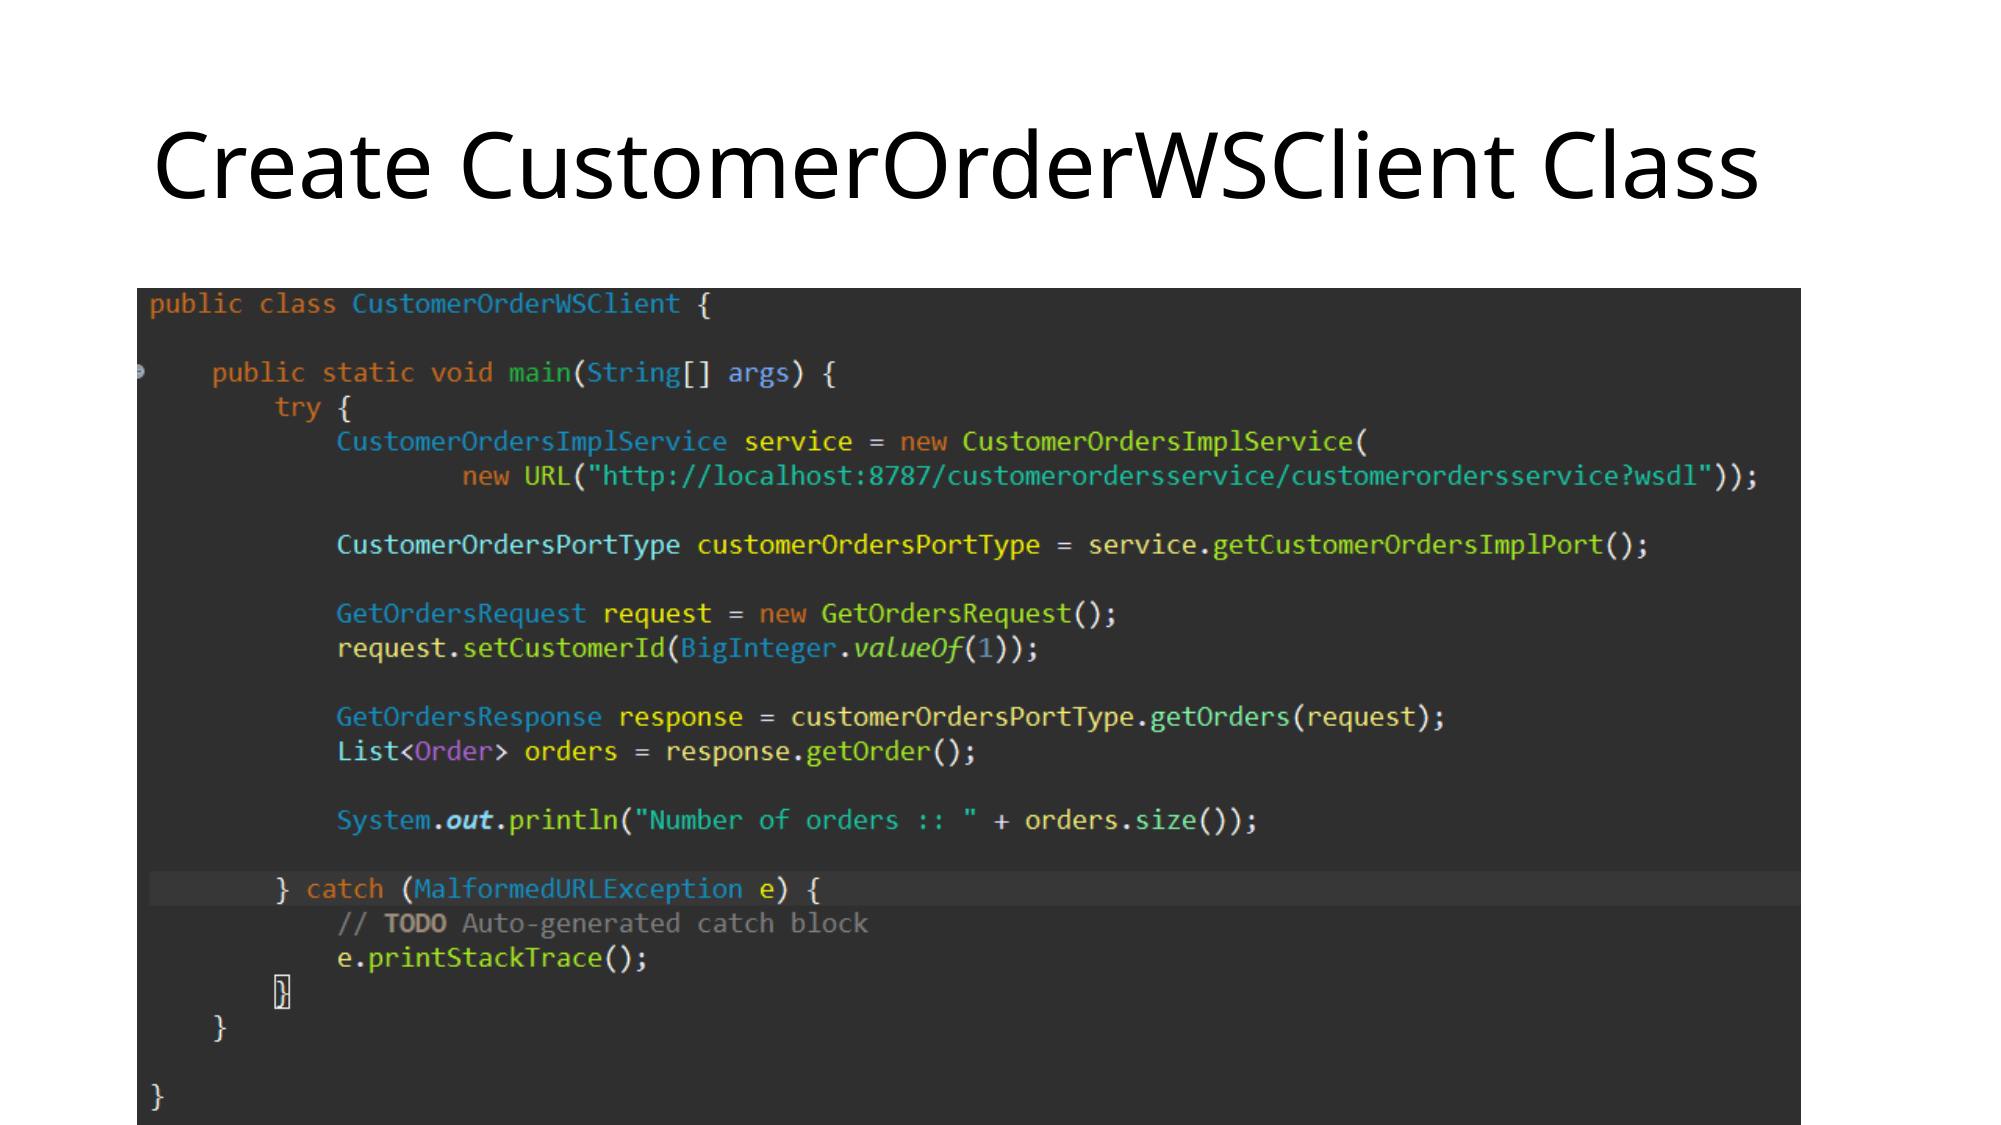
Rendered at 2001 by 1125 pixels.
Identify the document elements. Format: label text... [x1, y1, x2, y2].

title Create CustomerOrderWSClient Class [137, 59, 1863, 278]
picture [137, 288, 1801, 1125]
